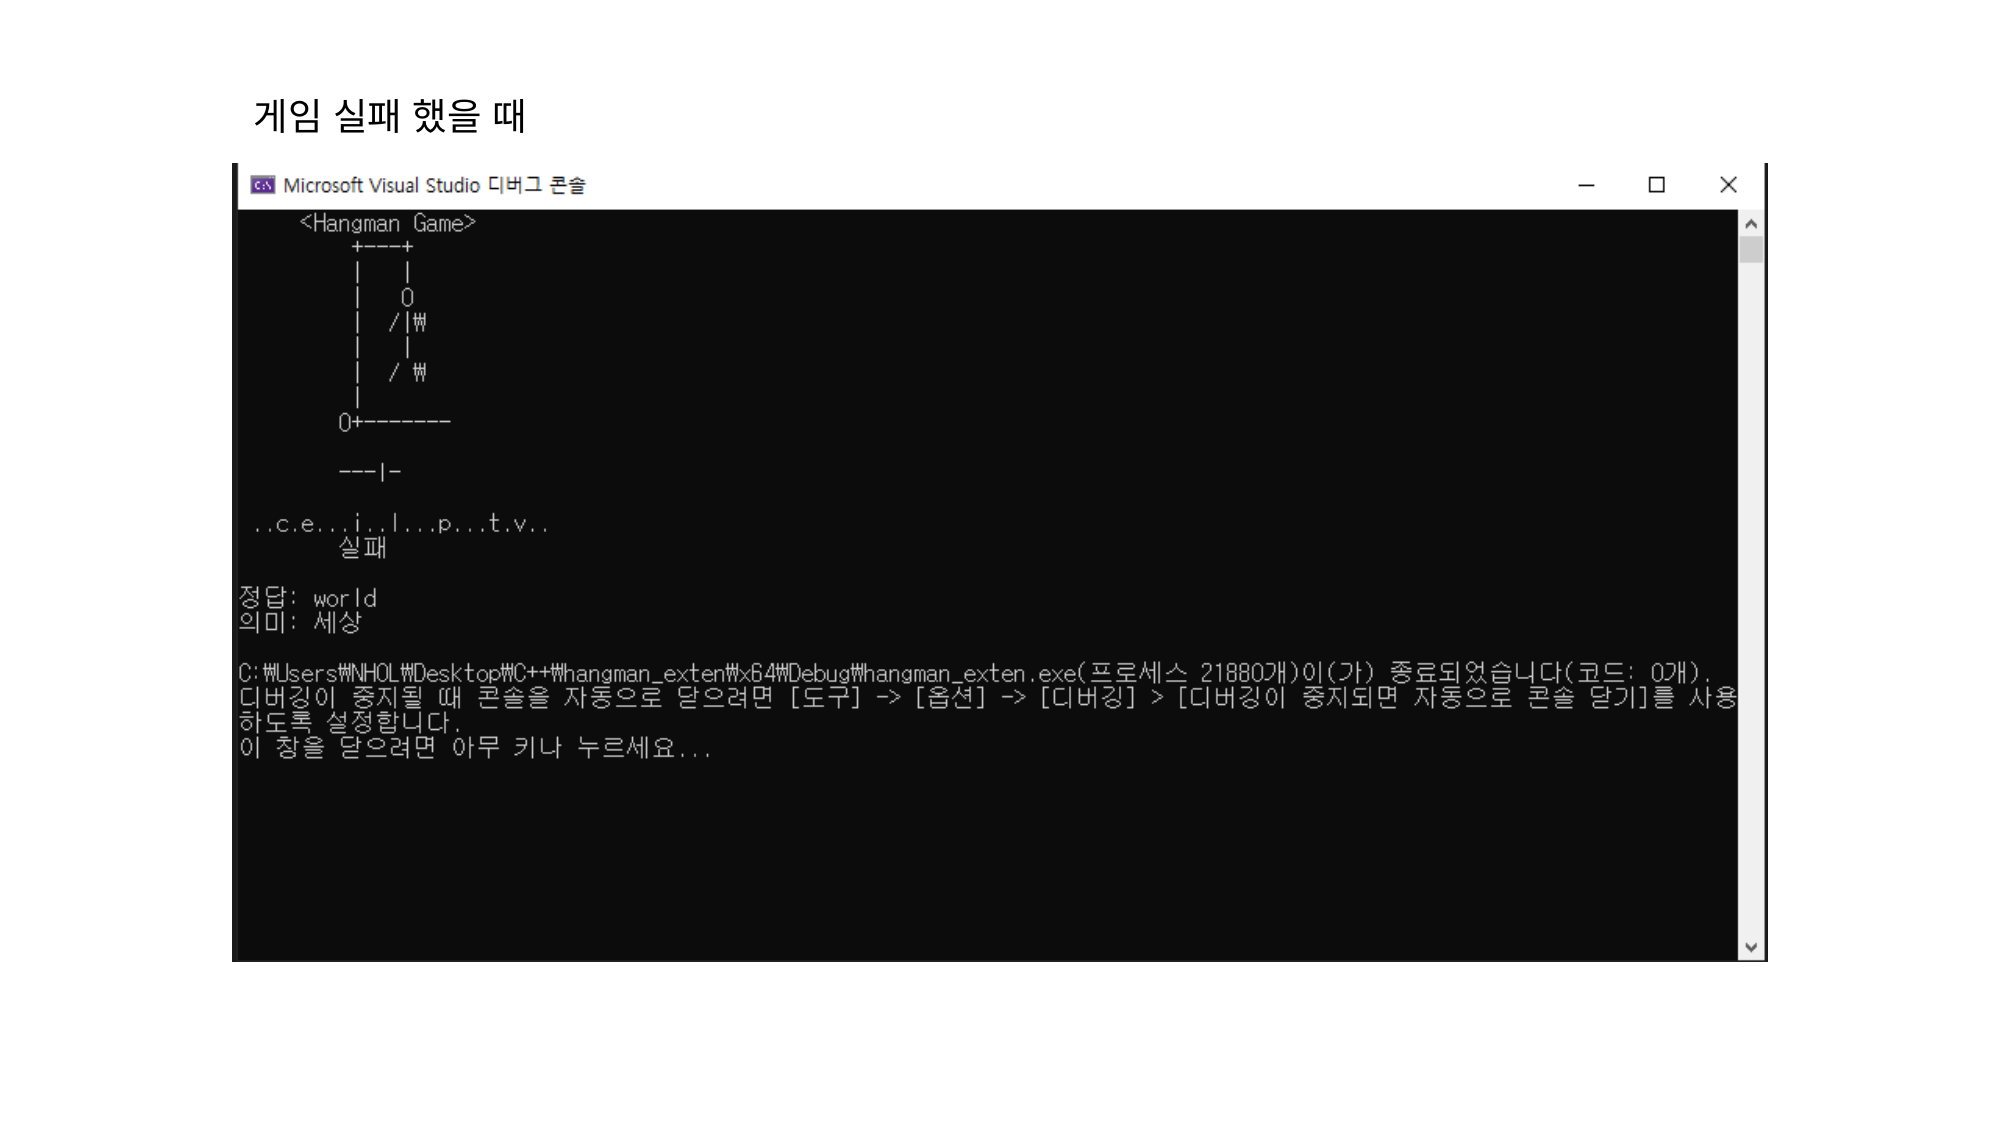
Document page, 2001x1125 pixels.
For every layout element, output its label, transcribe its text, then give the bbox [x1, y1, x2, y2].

picture [231, 163, 1768, 962]
text_box 게임 실패 했을 때 [238, 85, 1185, 145]
